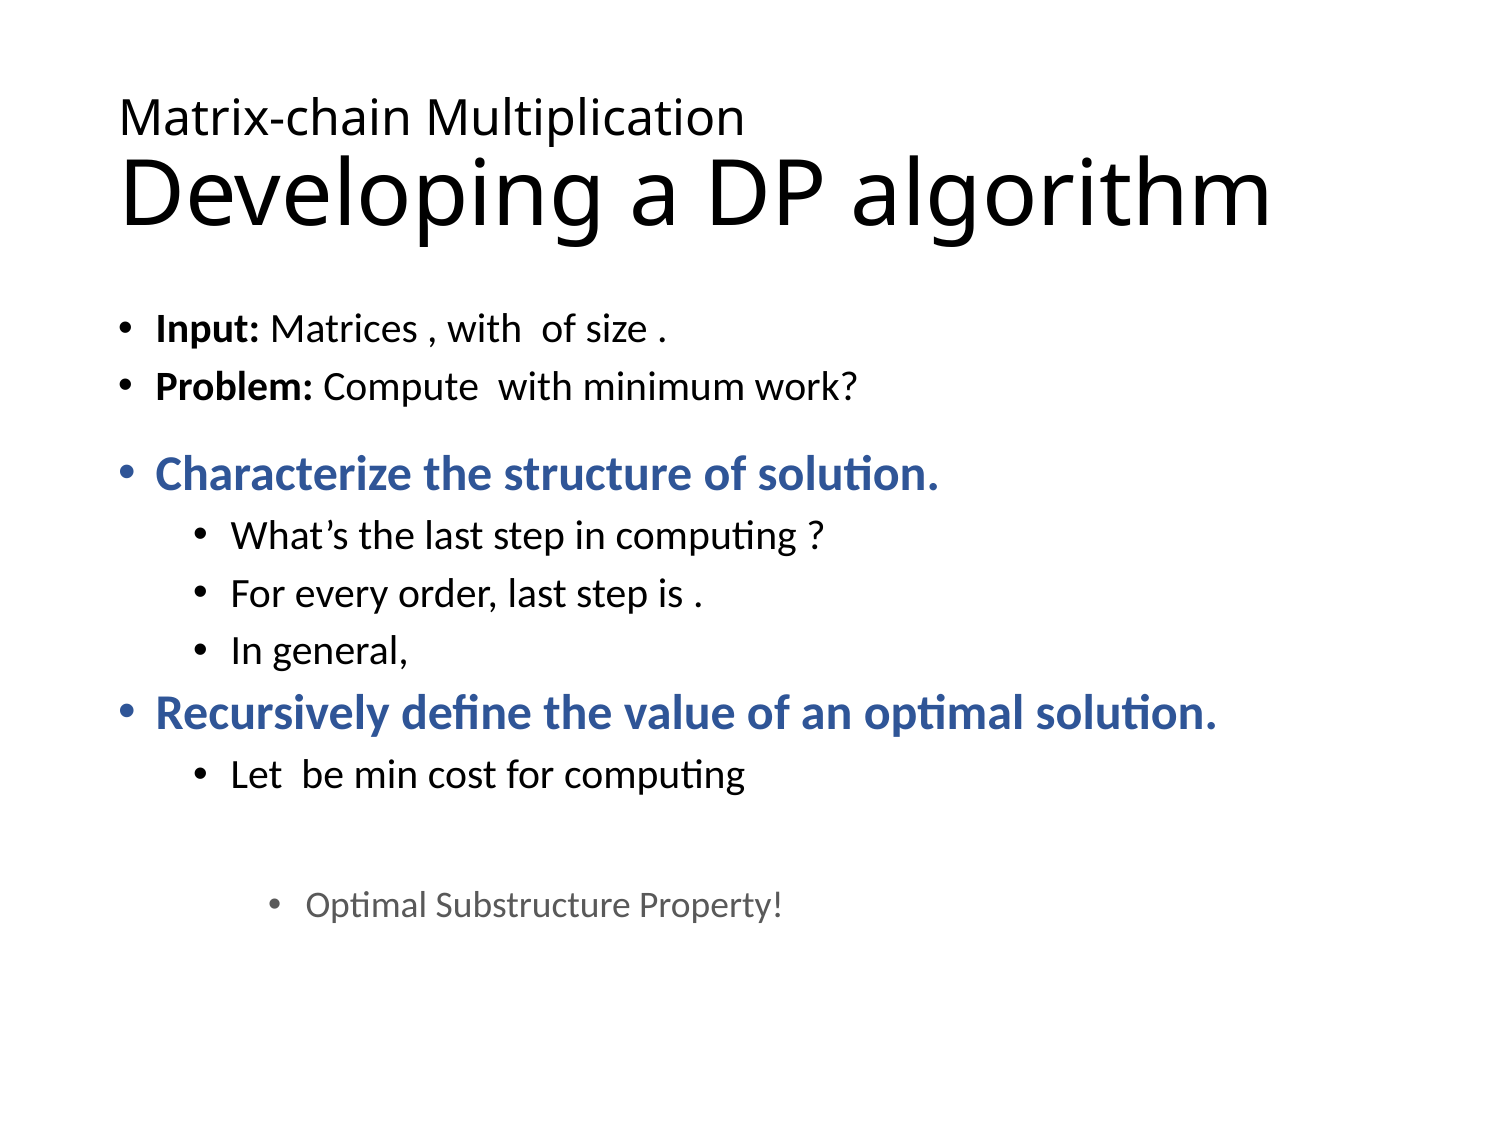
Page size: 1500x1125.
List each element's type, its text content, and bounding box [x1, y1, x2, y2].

title Matrix-chain Multiplication Developing a DP algorithm [103, 59, 1397, 278]
